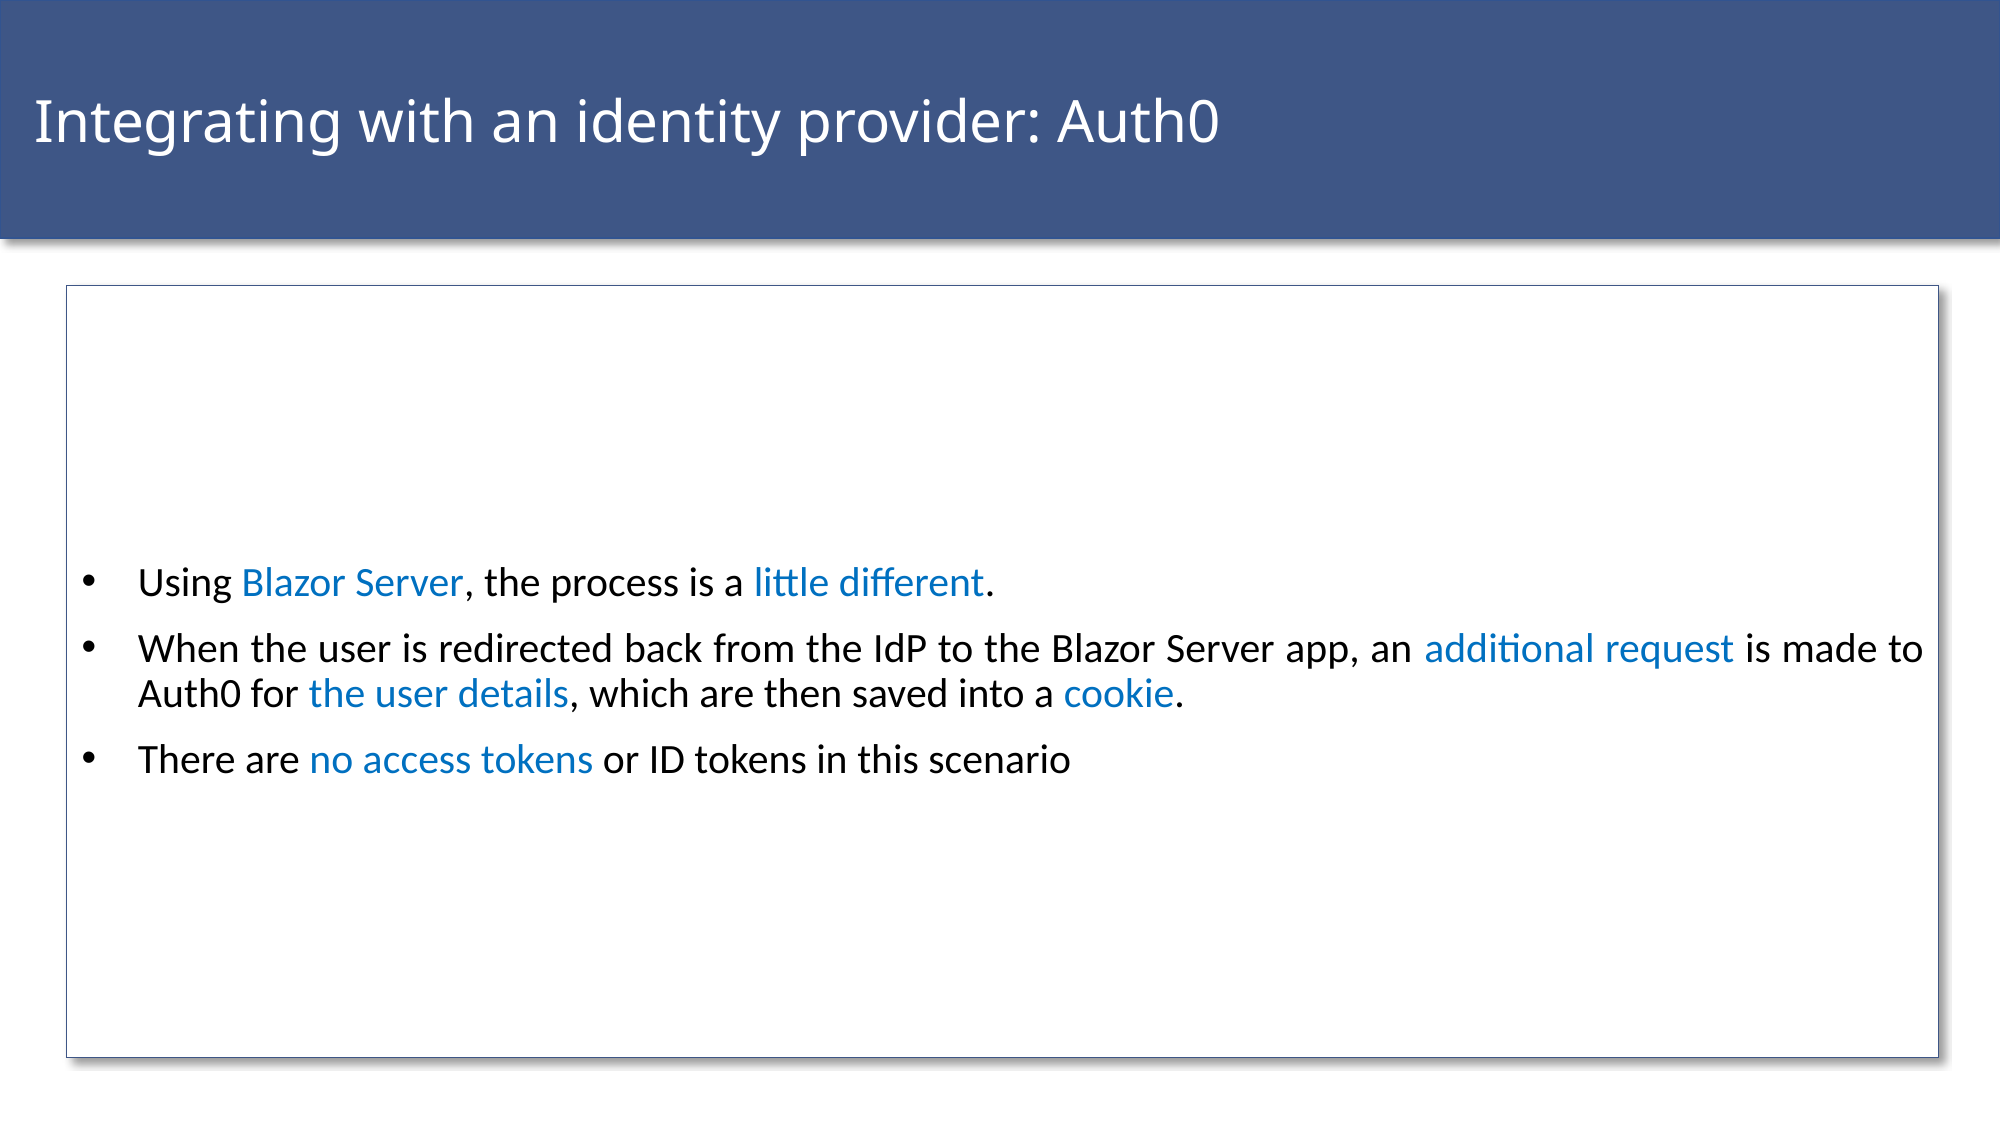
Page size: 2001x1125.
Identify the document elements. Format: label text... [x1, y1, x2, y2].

text_box Integrating with an identity provider: Auth0 [0, 0, 2000, 239]
text_box Using Blazor Server, the process is a little different. When the user is redirected back from the IdP to the Blazor Server app, an additional request is made to Auth0 for the user details, which are then saved into a cookie. There are no access tokens or ID tokens in this scenario [66, 285, 1939, 1058]
